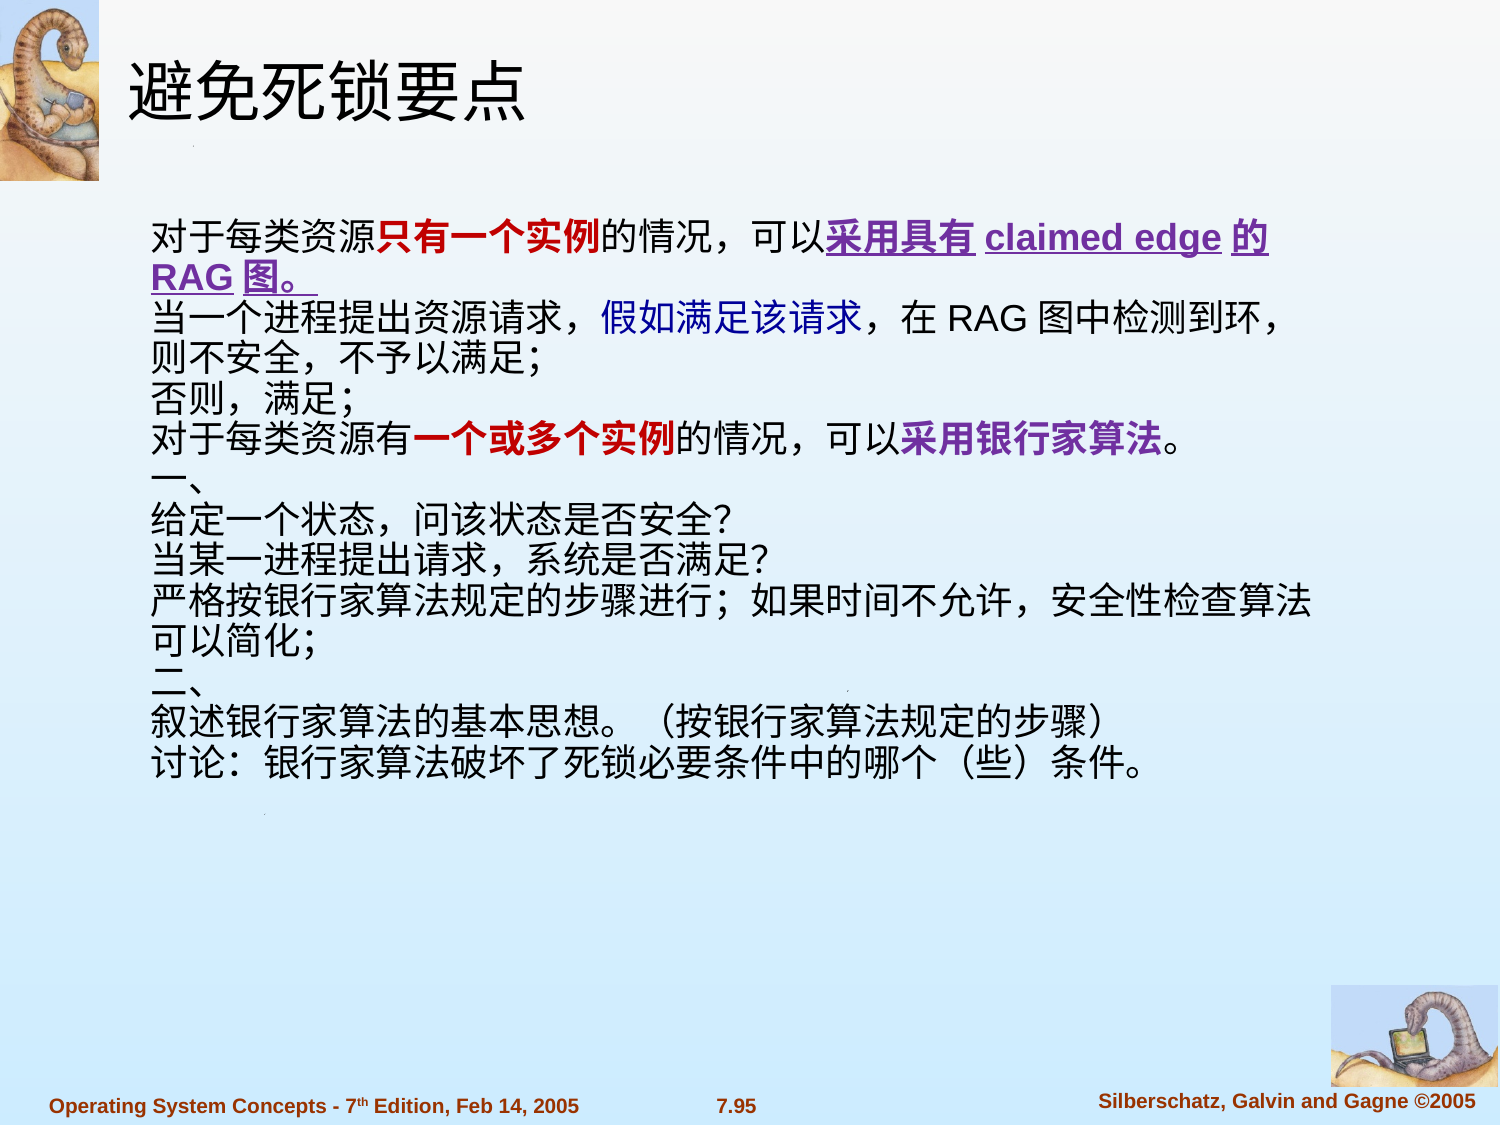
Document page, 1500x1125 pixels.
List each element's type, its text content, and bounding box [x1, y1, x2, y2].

picture [1331, 985, 1498, 1087]
list 对于每类资源只有一个实例的情况，可以采用具有claimed edge的RAG图。 当一个进程提出资源请求，假如满足该请求，在RAG图中检测到环，则不安全，不予以满足； 否则，满足； 对于每类资源有一个或多个实例的情况，可以采用银行家算法。 一、 给定一个状态，问该状态是否安全？ 当某一进程提出请求，系统是否满足？ 严格按银行家算法规定的步骤进行；如果时间不允许，安全性检查算法可以简化； 二、 叙述银行家算法的基本思想。（按银行家算法规定的步骤） 讨论：银行家算法破坏了死锁必要条件中的哪个（些）条件。 [135, 210, 1342, 1049]
title 避免死锁要点 [112, 37, 1438, 138]
picture [0, 0, 99, 181]
